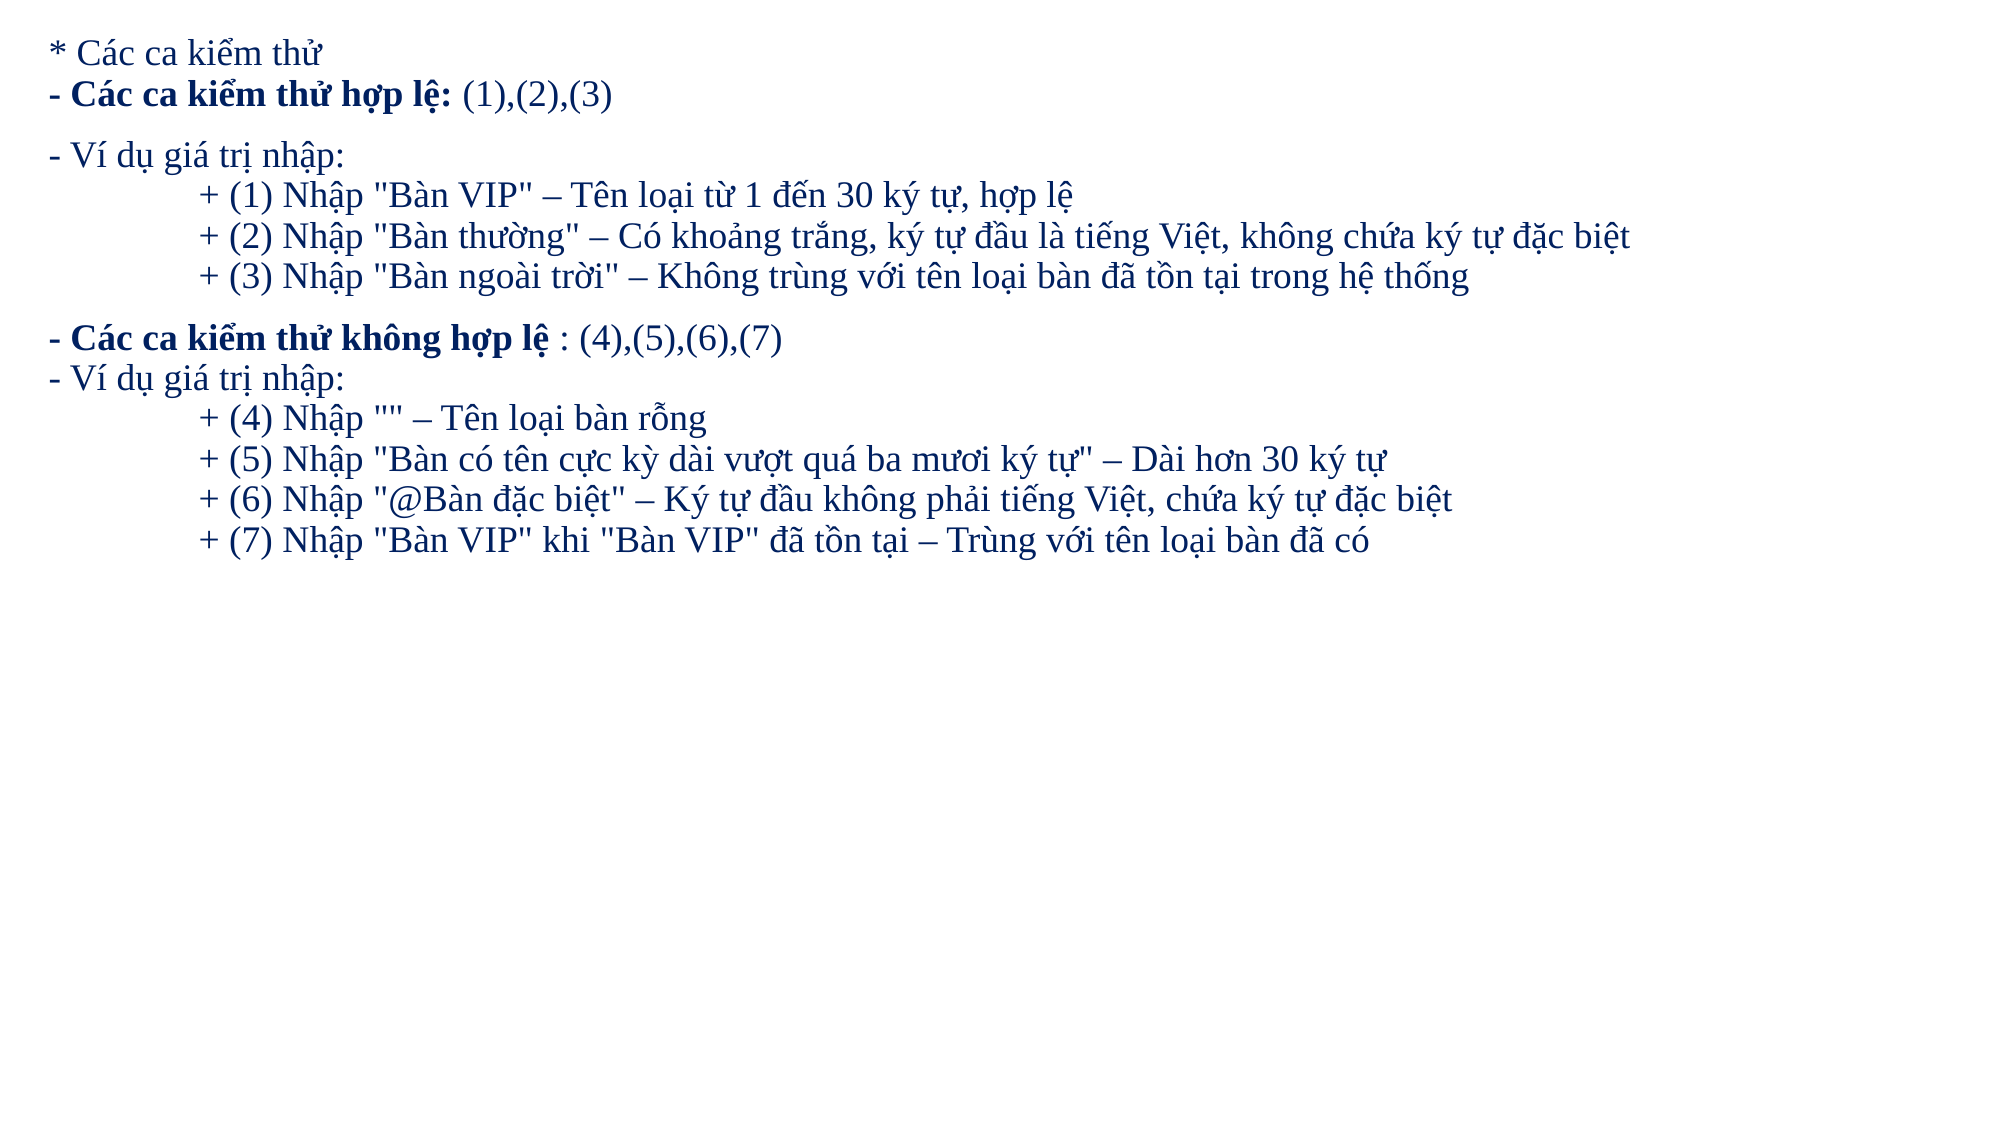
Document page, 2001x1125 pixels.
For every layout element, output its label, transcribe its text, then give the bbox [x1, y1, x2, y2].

list * Các ca kiểm thử - Các ca kiểm thử hợp lệ: (1),(2),(3) - Ví dụ giá trị nhập: + (1) Nhập "Bàn VIP" – Tên loại từ 1 đến 30 ký tự, hợp lệ + (2) Nhập "Bàn thường" – Có khoảng trắng, ký tự đầu là tiếng Việt, không chứa ký tự đặc biệt + (3) Nhập "Bàn ngoài trời" – Không trùng với tên loại bàn đã tồn tại trong hệ thống - Các ca kiểm thử không hợp lệ : (4),(5),(6),(7) - Ví dụ giá trị nhập: + (4) Nhập "" – Tên loại bàn rỗng + (5) Nhập "Bàn có tên cực kỳ dài vượt quá ba mươi ký tự" – Dài hơn 30 ký tự + (6) Nhập "@Bàn đặc biệt" – Ký tự đầu không phải tiếng Việt, chứa ký tự đặc biệt + (7) Nhập "Bàn VIP" khi "Bàn VIP" đã tồn tại – Trùng với tên loại bàn đã có [33, 25, 1863, 1014]
